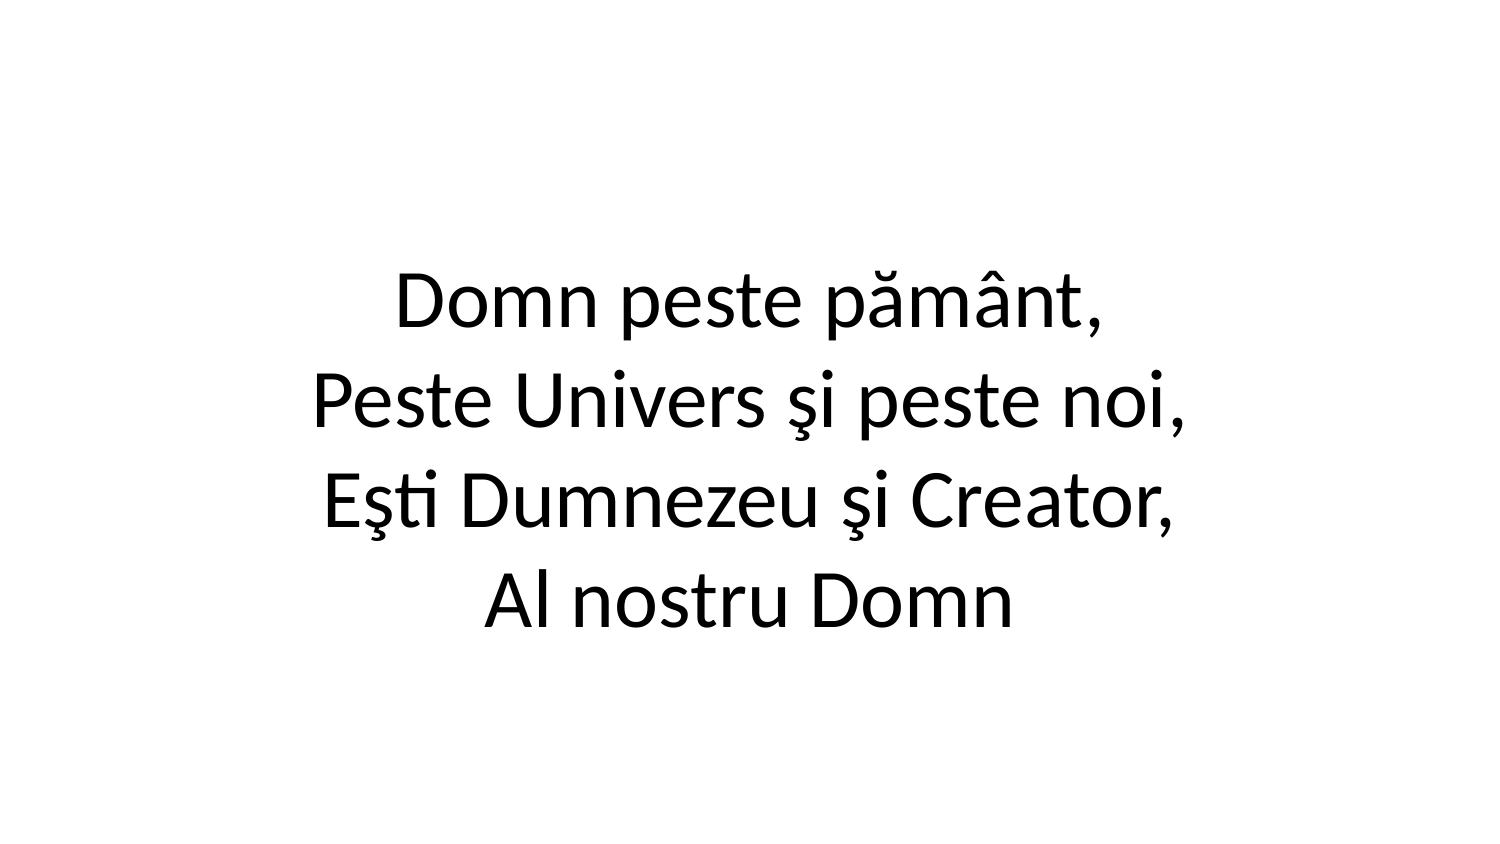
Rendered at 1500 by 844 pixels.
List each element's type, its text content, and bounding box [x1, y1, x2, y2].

text_box Domn peste pământ, Peste Univers şi peste noi, Eşti Dumnezeu şi Creator, Al nostru Domn [296, 192, 1204, 652]
